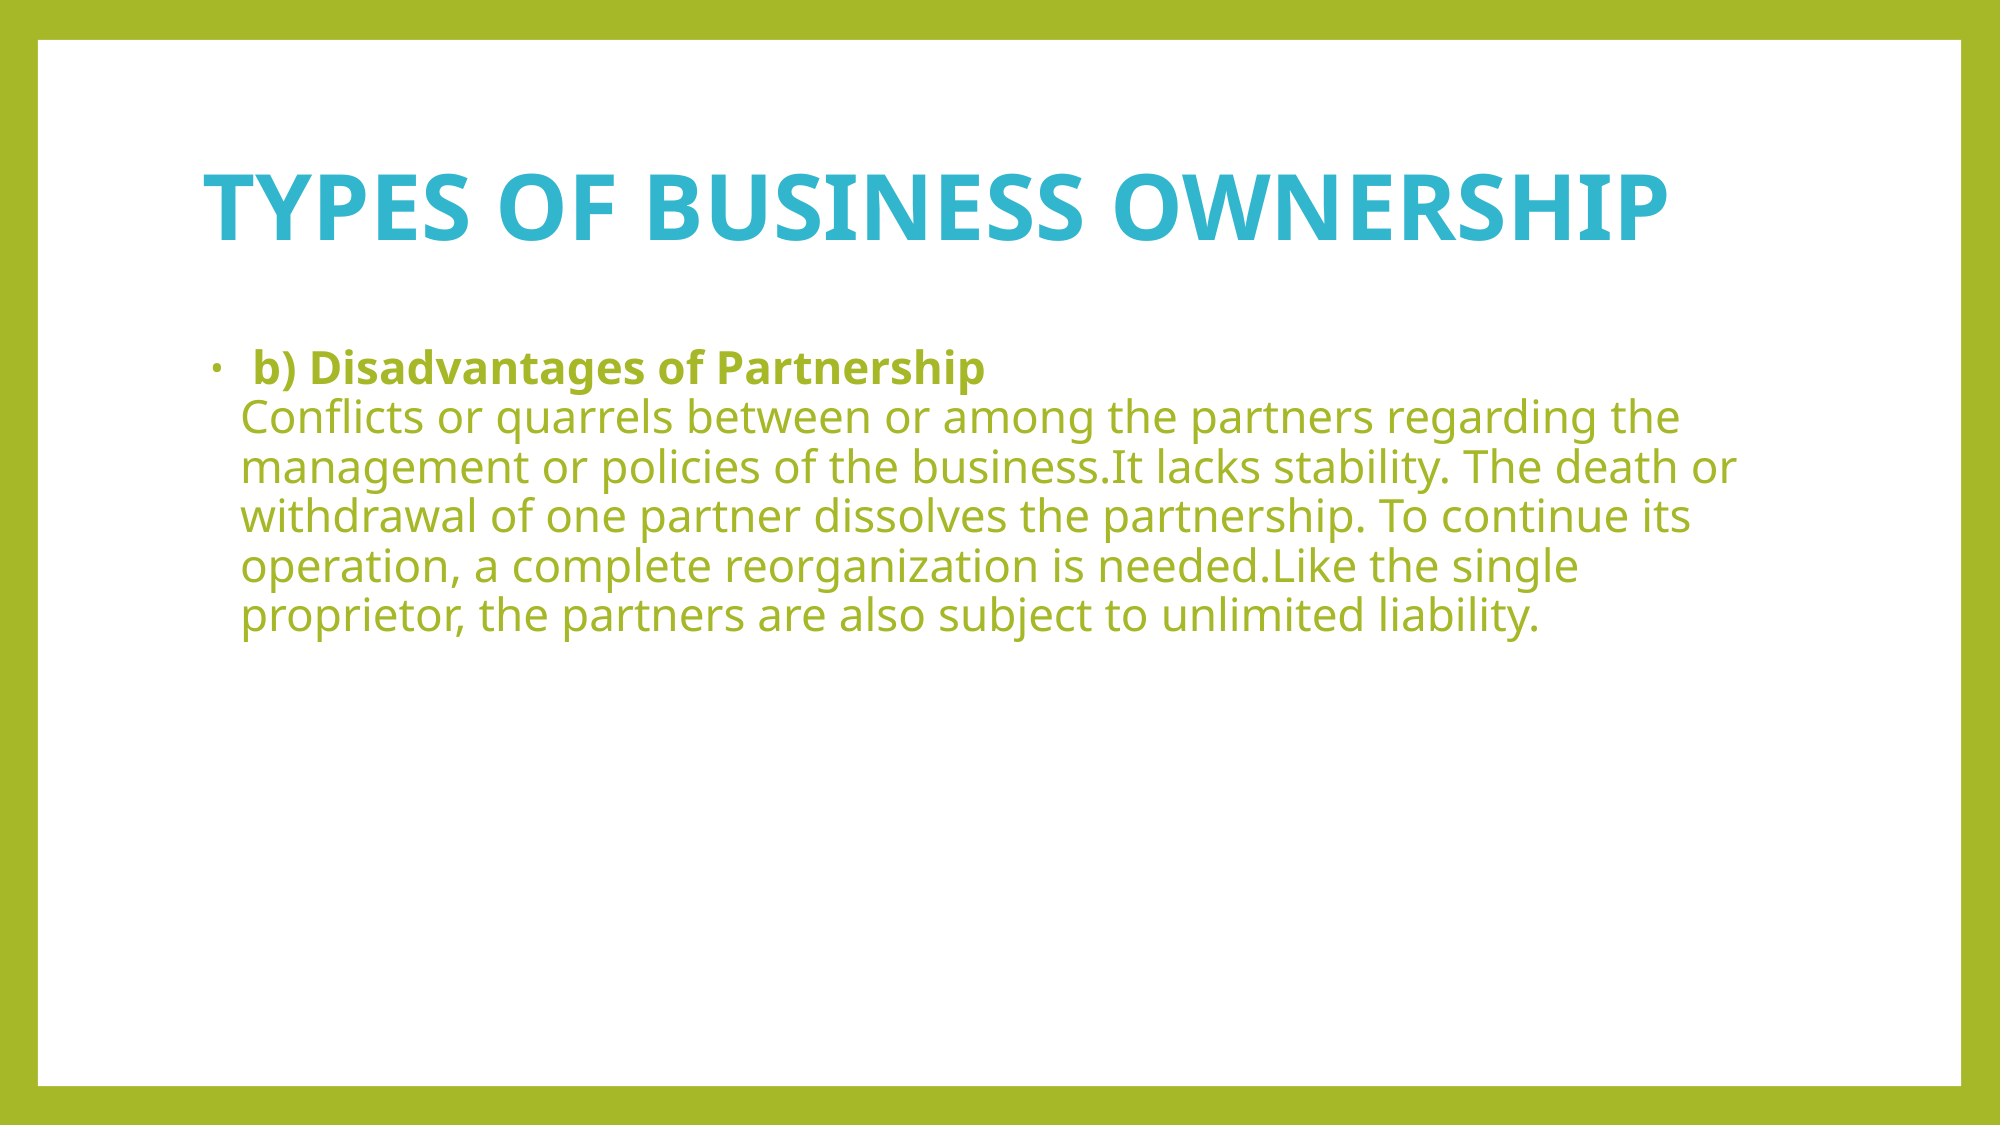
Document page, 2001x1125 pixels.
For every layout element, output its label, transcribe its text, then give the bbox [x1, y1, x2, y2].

list b) Disadvantages of Partnership Conflicts or quarrels between or among the partners regarding the management or policies of the business.It lacks stability. The death or withdrawal of one partner dissolves the partnership. To continue its operation, a complete reorganization is needed.Like the single proprietor, the partners are also subject to unlimited liability. [187, 337, 1808, 1000]
title TYPES OF BUSINESS OWNERSHIP [187, 99, 1808, 323]
